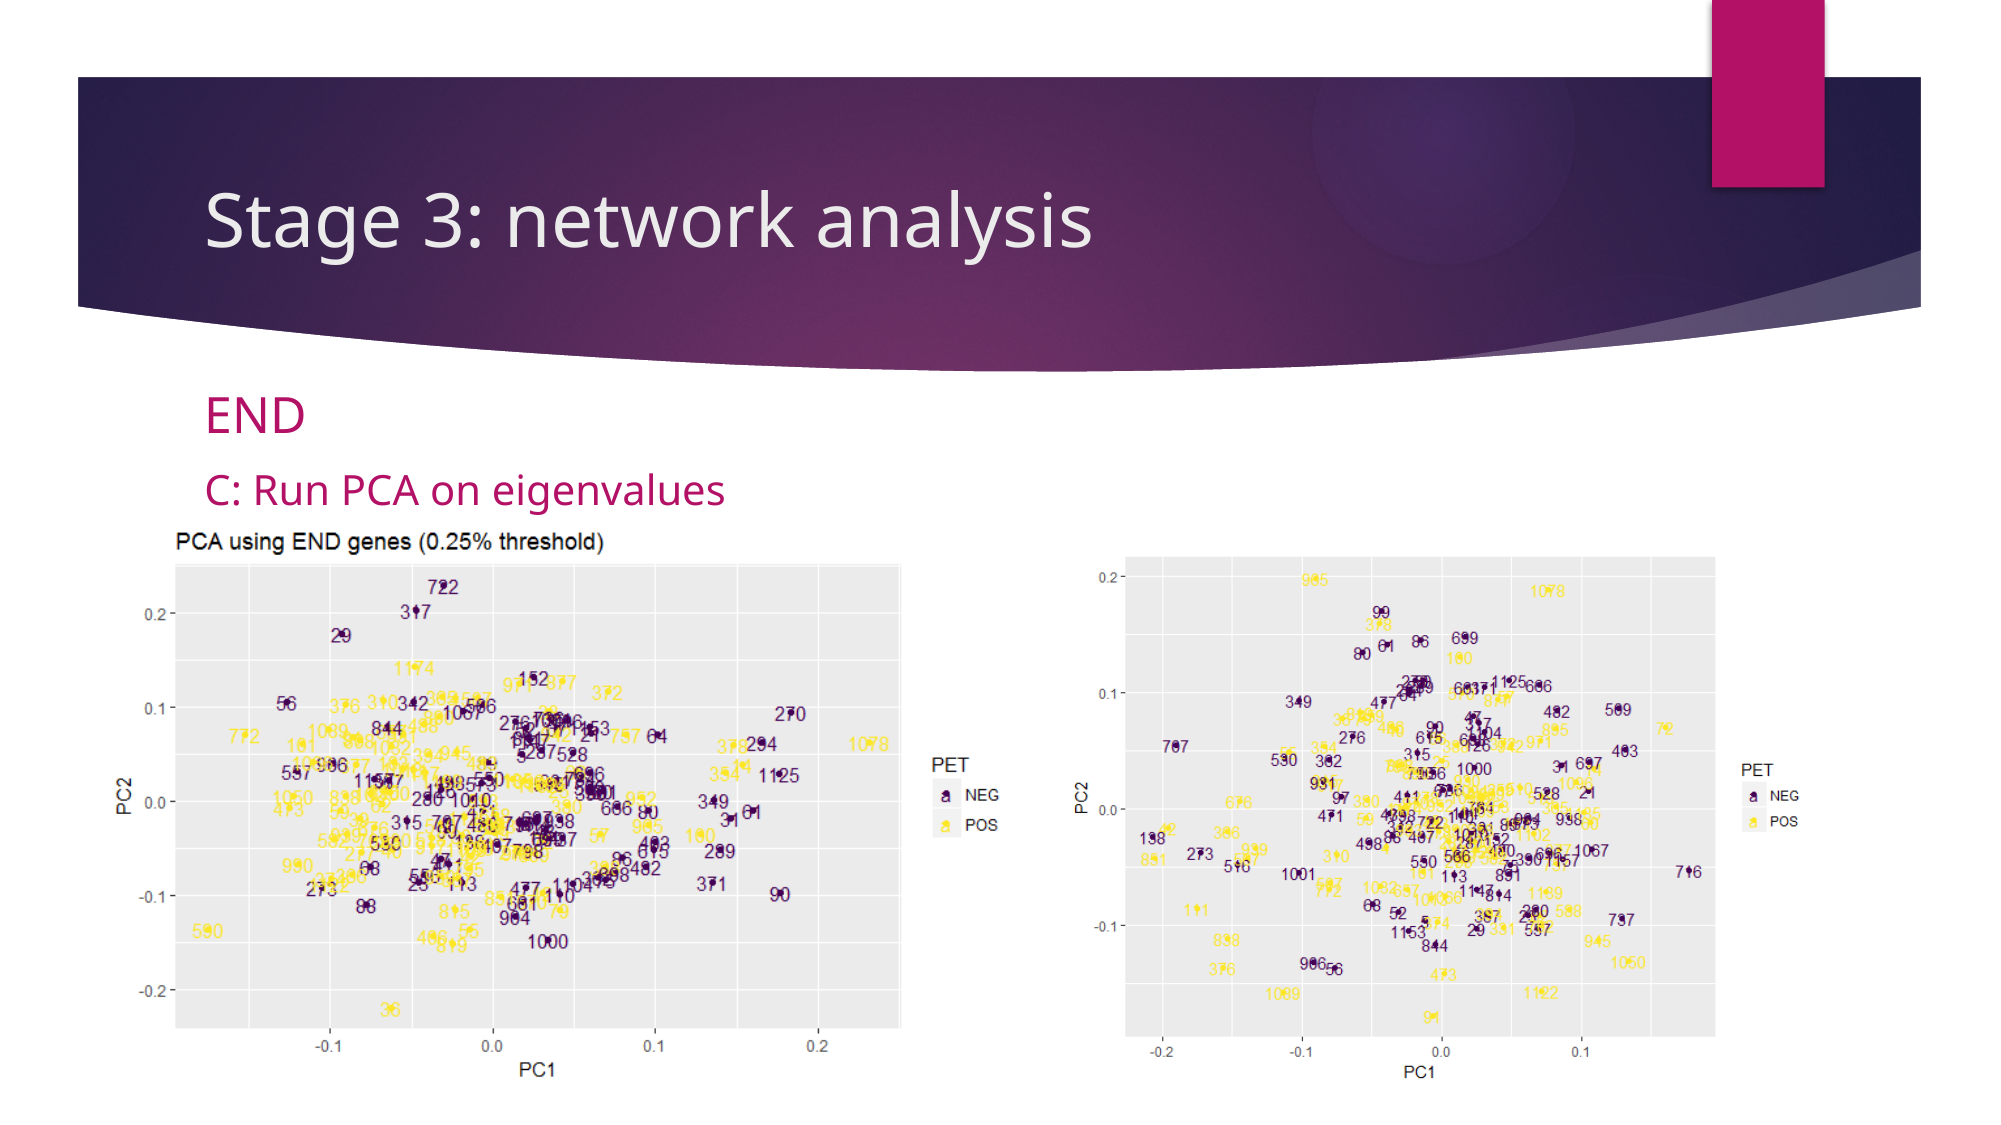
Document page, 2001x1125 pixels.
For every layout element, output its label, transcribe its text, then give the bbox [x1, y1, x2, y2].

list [1064, 549, 1816, 1086]
title Stage 3: network analysis [189, 159, 1627, 276]
picture [104, 521, 1019, 1086]
list END C: Run PCA on eigenvalues [189, 427, 981, 519]
